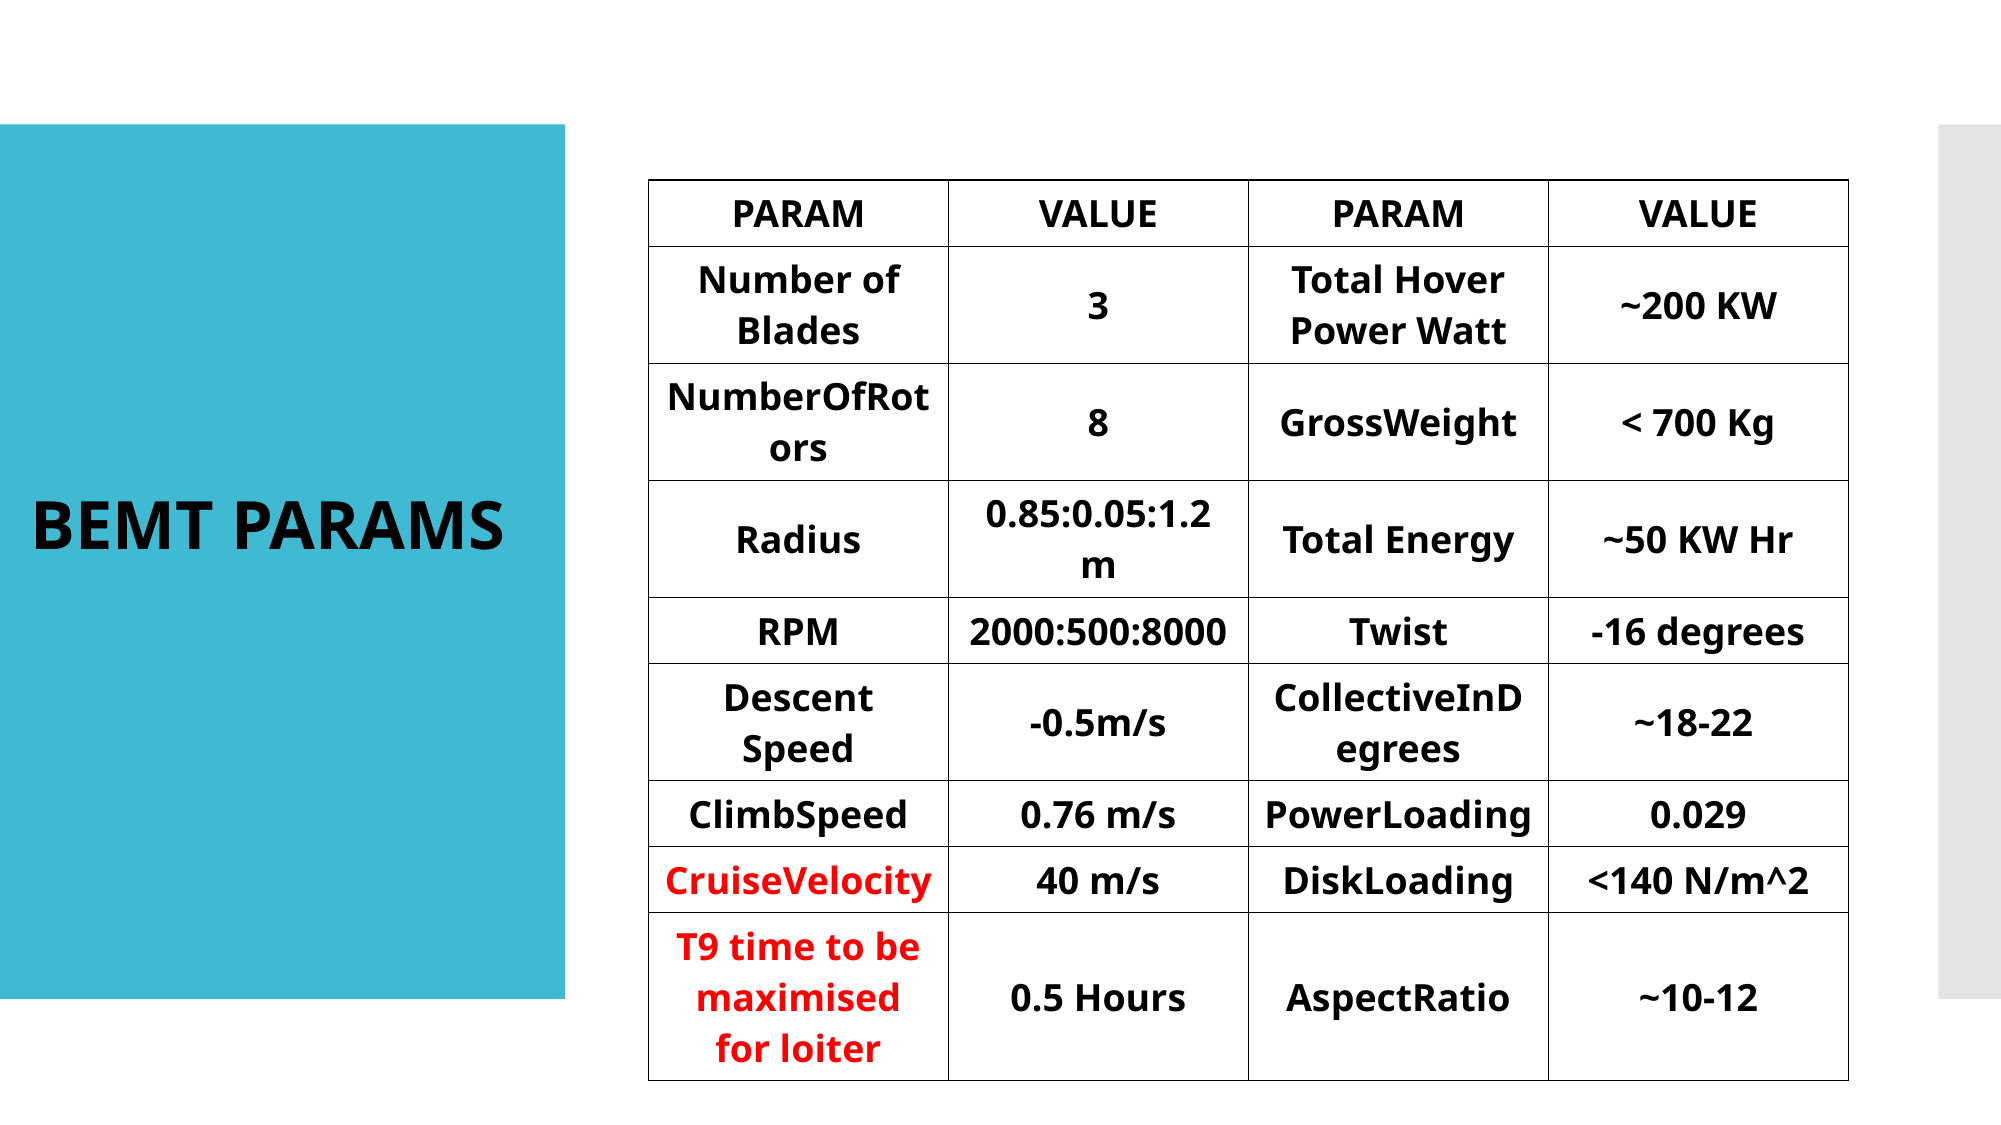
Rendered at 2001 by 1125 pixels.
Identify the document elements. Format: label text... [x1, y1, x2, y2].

table_cell Total Hover Power Watt [1249, 247, 1548, 363]
table_cell GrossWeight [1249, 364, 1548, 480]
text_box BEMT PARAMS [0, 475, 769, 571]
table_cell 0.029 [1549, 781, 1848, 846]
table_cell -16 degrees [1549, 598, 1848, 663]
table_cell ~10-12 [1549, 913, 1848, 1080]
table_cell -0.5m/s [949, 664, 1248, 780]
table_cell Twist [1249, 598, 1548, 663]
table_cell ClimbSpeed [649, 781, 948, 846]
table_cell ~18-22 [1549, 664, 1848, 780]
table_cell PowerLoading [1249, 781, 1548, 846]
table_header VALUE [949, 181, 1248, 246]
table_cell CruiseVelocity [649, 847, 948, 912]
table_cell < 700 Kg [1549, 364, 1848, 480]
table_cell ~200 KW [1549, 247, 1848, 363]
table_cell <140 N/m^2 [1549, 847, 1848, 912]
table_cell 2000:500:8000 [949, 598, 1248, 663]
table_cell Descent Speed [649, 664, 948, 780]
table_cell 3 [949, 247, 1248, 363]
table_cell DiskLoading [1249, 847, 1548, 912]
table_cell CollectiveInDegrees [1249, 664, 1548, 780]
table_cell 8 [949, 364, 1248, 480]
table_cell ~50 KW Hr [1549, 481, 1848, 597]
table_cell RPM [649, 598, 948, 663]
table_cell T9 time to be maximised for loiter [649, 913, 948, 1080]
table_cell 0.76 m/s [949, 781, 1248, 846]
table_cell 0.85:0.05:1.2 m [949, 481, 1248, 597]
table_cell AspectRatio [1249, 913, 1548, 1080]
table_cell Radius [649, 481, 948, 597]
table_cell 0.5 Hours [949, 913, 1248, 1080]
table_cell 40 m/s [949, 847, 1248, 912]
table_cell Total Energy [1249, 481, 1548, 597]
table_cell Number of Blades [649, 247, 948, 363]
table_cell NumberOfRotors [649, 364, 948, 480]
table_header PARAM [1249, 181, 1548, 246]
table_header PARAM [649, 181, 948, 246]
table_header VALUE [1549, 181, 1848, 246]
